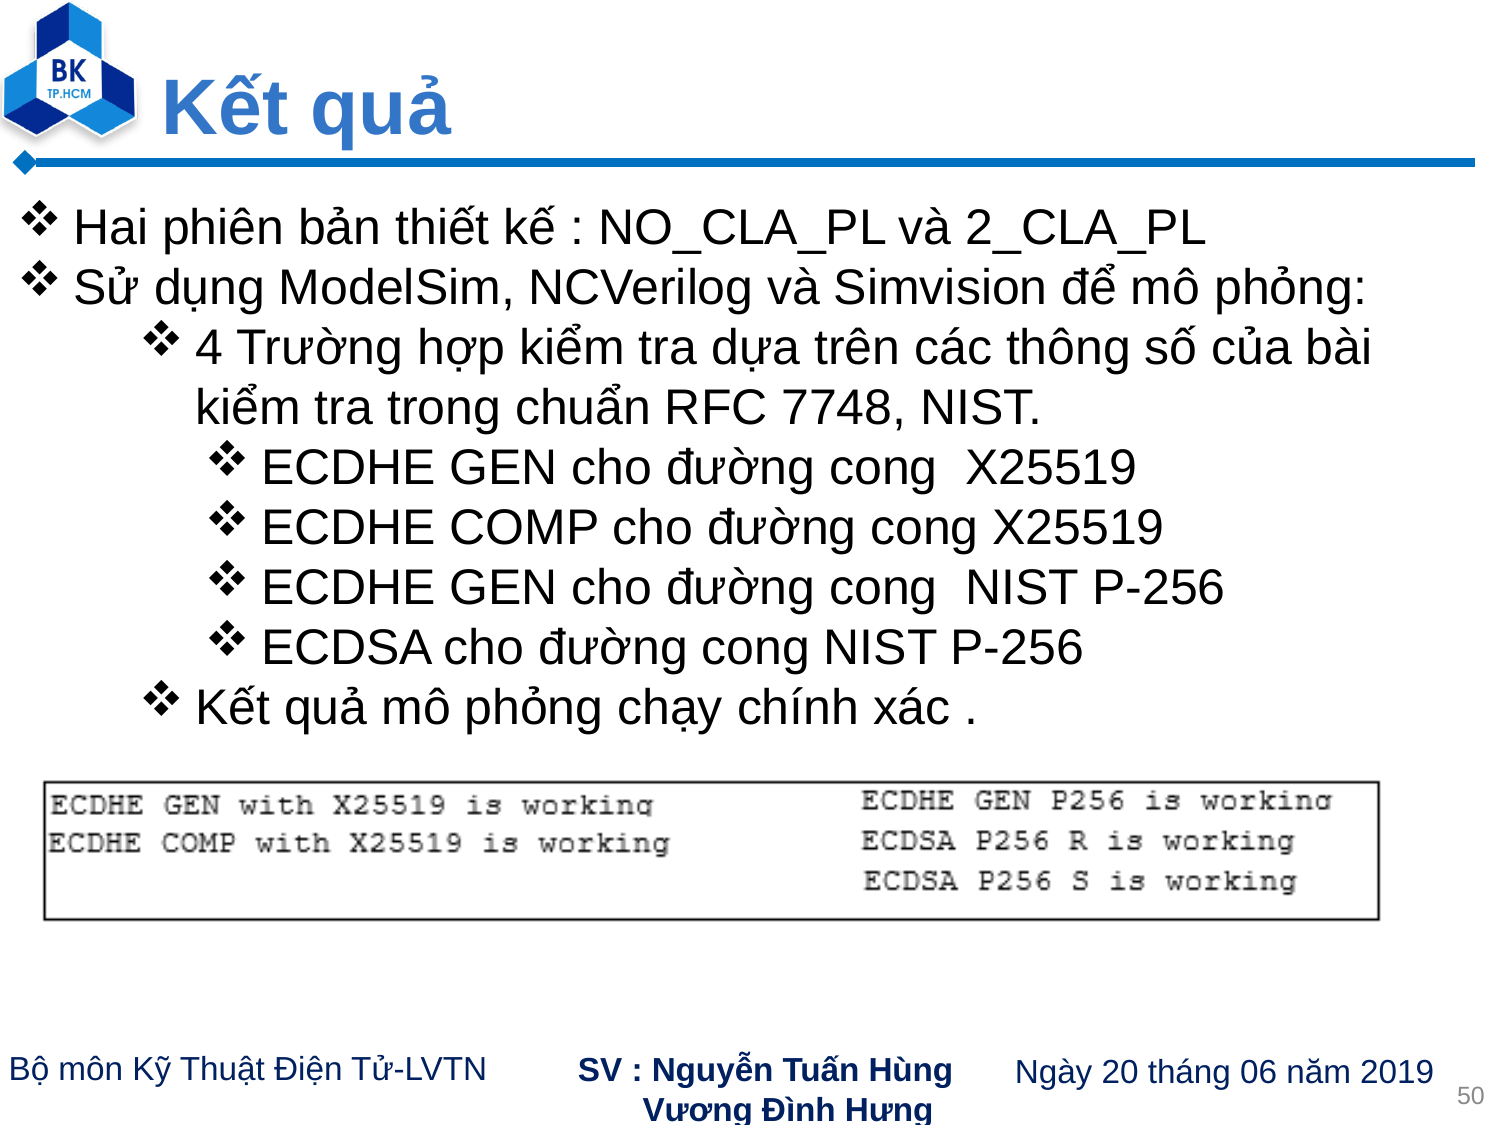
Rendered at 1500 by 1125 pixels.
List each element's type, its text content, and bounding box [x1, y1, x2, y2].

text_box Hai phiên bản thiết kế : NO_CLA_PL và 2_CLA_PL Sử dụng ModelSim, NCVerilog và Simvision để mô phỏng: 4 Trường hợp kiểm tra dựa trên các thông số của bài kiểm tra trong chuẩn RFC 7748, NIST. ECDHE GEN cho đường cong X25519 ECDHE COMP cho đường cong X25519 ECDHE GEN cho đường cong NIST P-256 ECDSA cho đường cong NIST P-256 Kết quả mô phỏng chạy chính xác . [2, 187, 1450, 743]
title Kết quả [146, 47, 1175, 159]
slide_number 50 [1149, 1065, 1500, 1125]
picture [37, 777, 1397, 938]
picture [0, 0, 138, 138]
